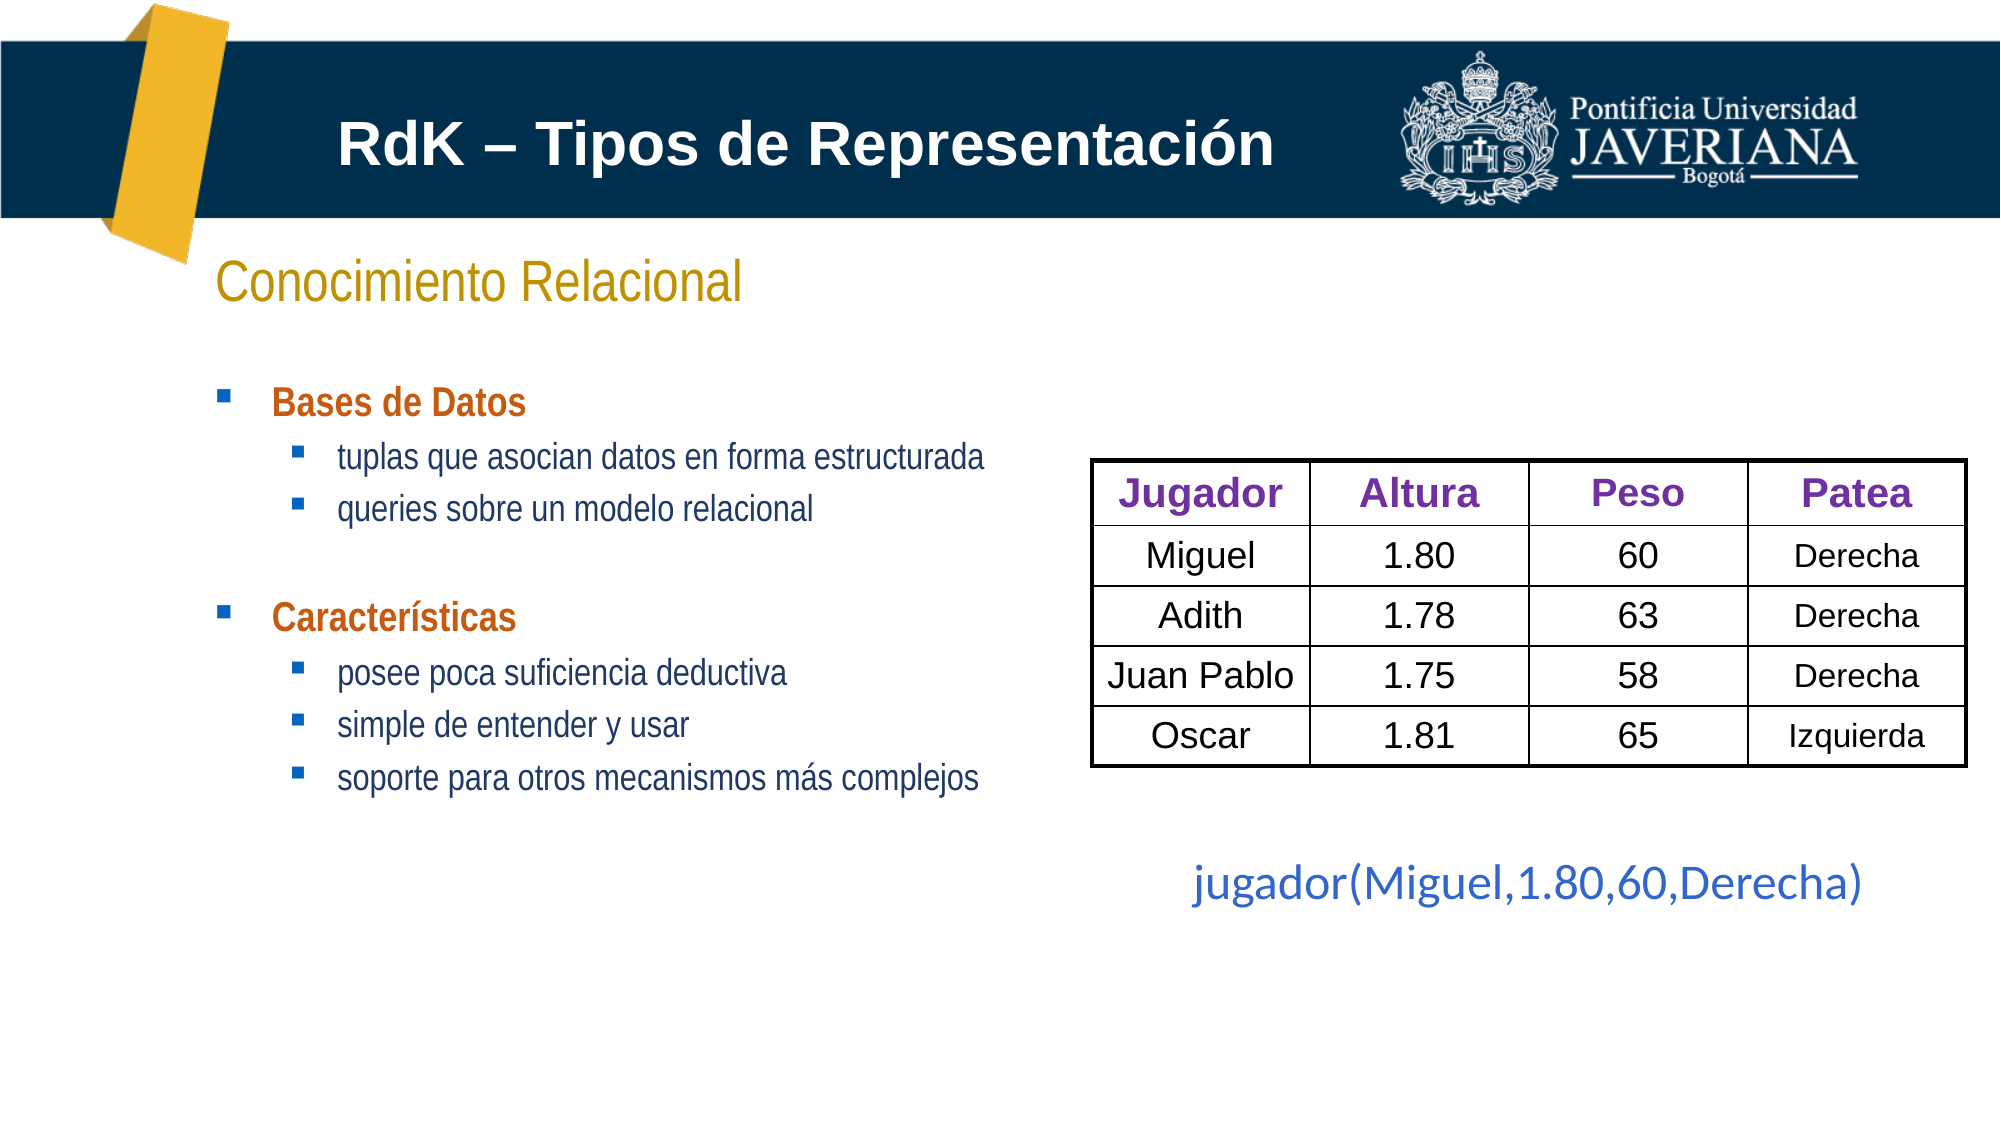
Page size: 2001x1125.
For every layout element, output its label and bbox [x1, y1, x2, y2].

list [0, 0, 2000, 1125]
